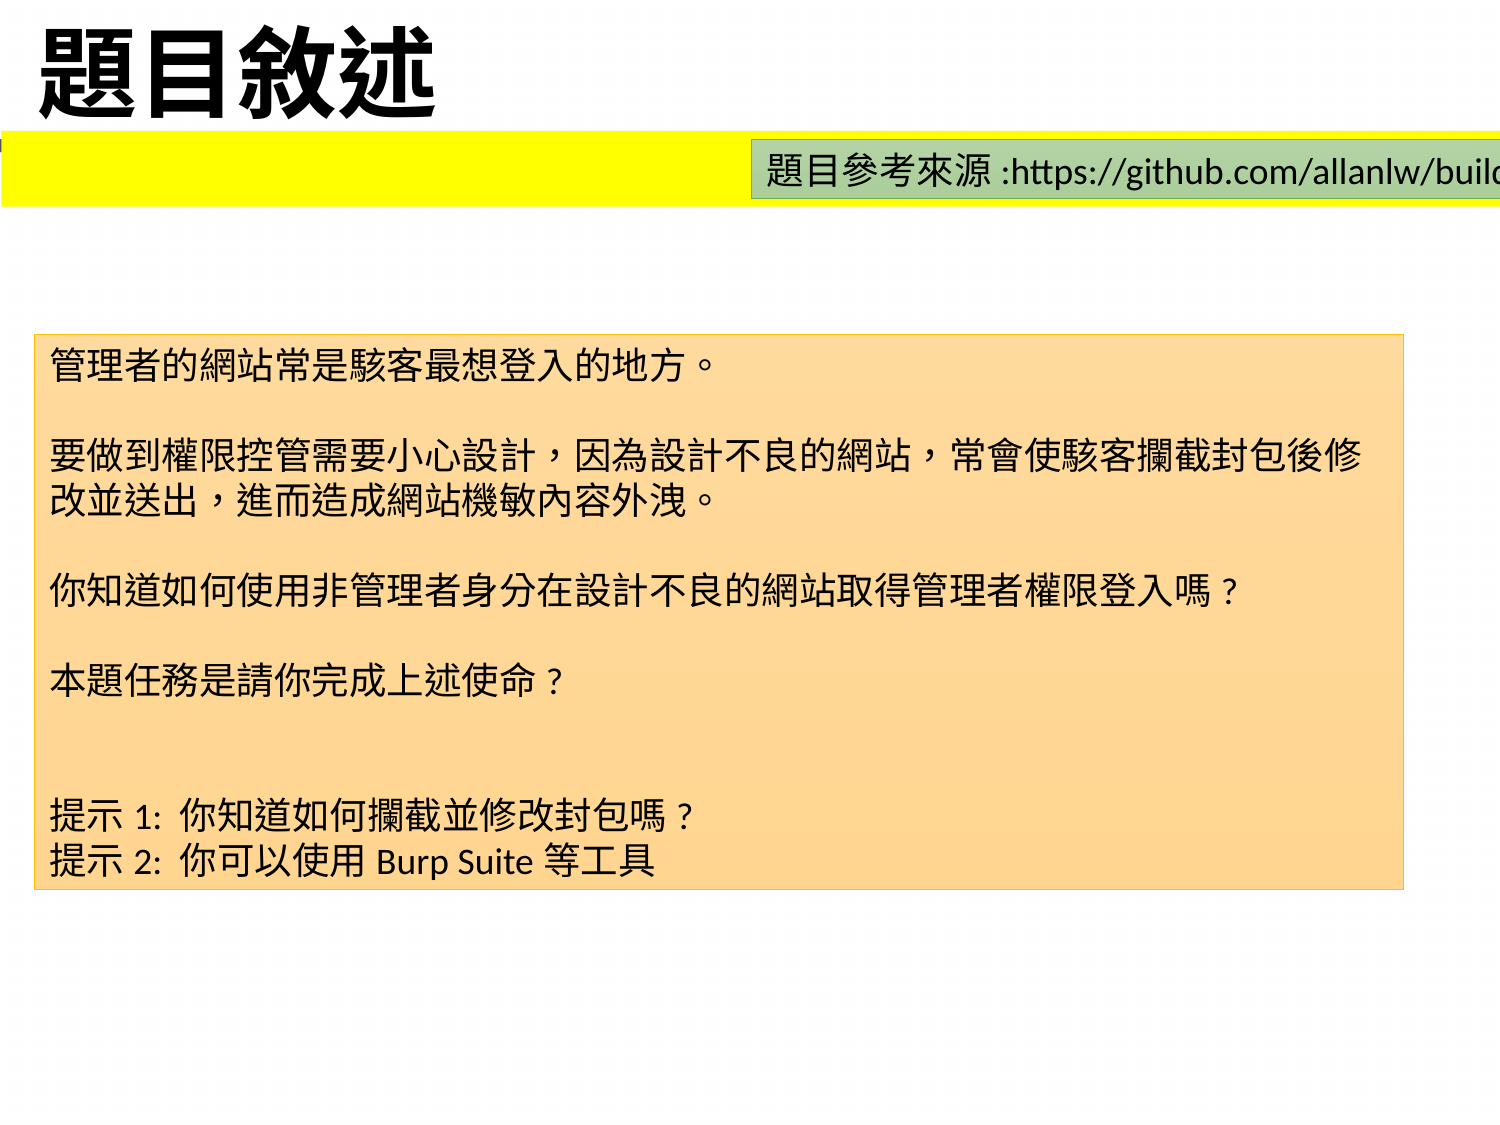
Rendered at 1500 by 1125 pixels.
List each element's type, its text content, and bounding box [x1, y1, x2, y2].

text_box 題目參考來源:https://github.com/allanlw/builds-hackme [751, 139, 1500, 199]
text_box 管理者的網站常是駭客最想登入的地方。 要做到權限控管需要小心設計，因為設計不良的網站，常會使駭客攔截封包後修改並送出，進而造成網站機敏內容外洩。 你知道如何使用非管理者身分在設計不良的網站取得管理者權限登入嗎? 本題任務是請你完成上述使命? 提示1: 你知道如何攔截並修改封包嗎? 提示2: 你可以使用Burp Suite等工具 [34, 334, 1404, 890]
text_box 題目敘述 [22, 2, 453, 138]
text_box [1, 130, 1500, 207]
picture [0, 0, 1500, 1125]
